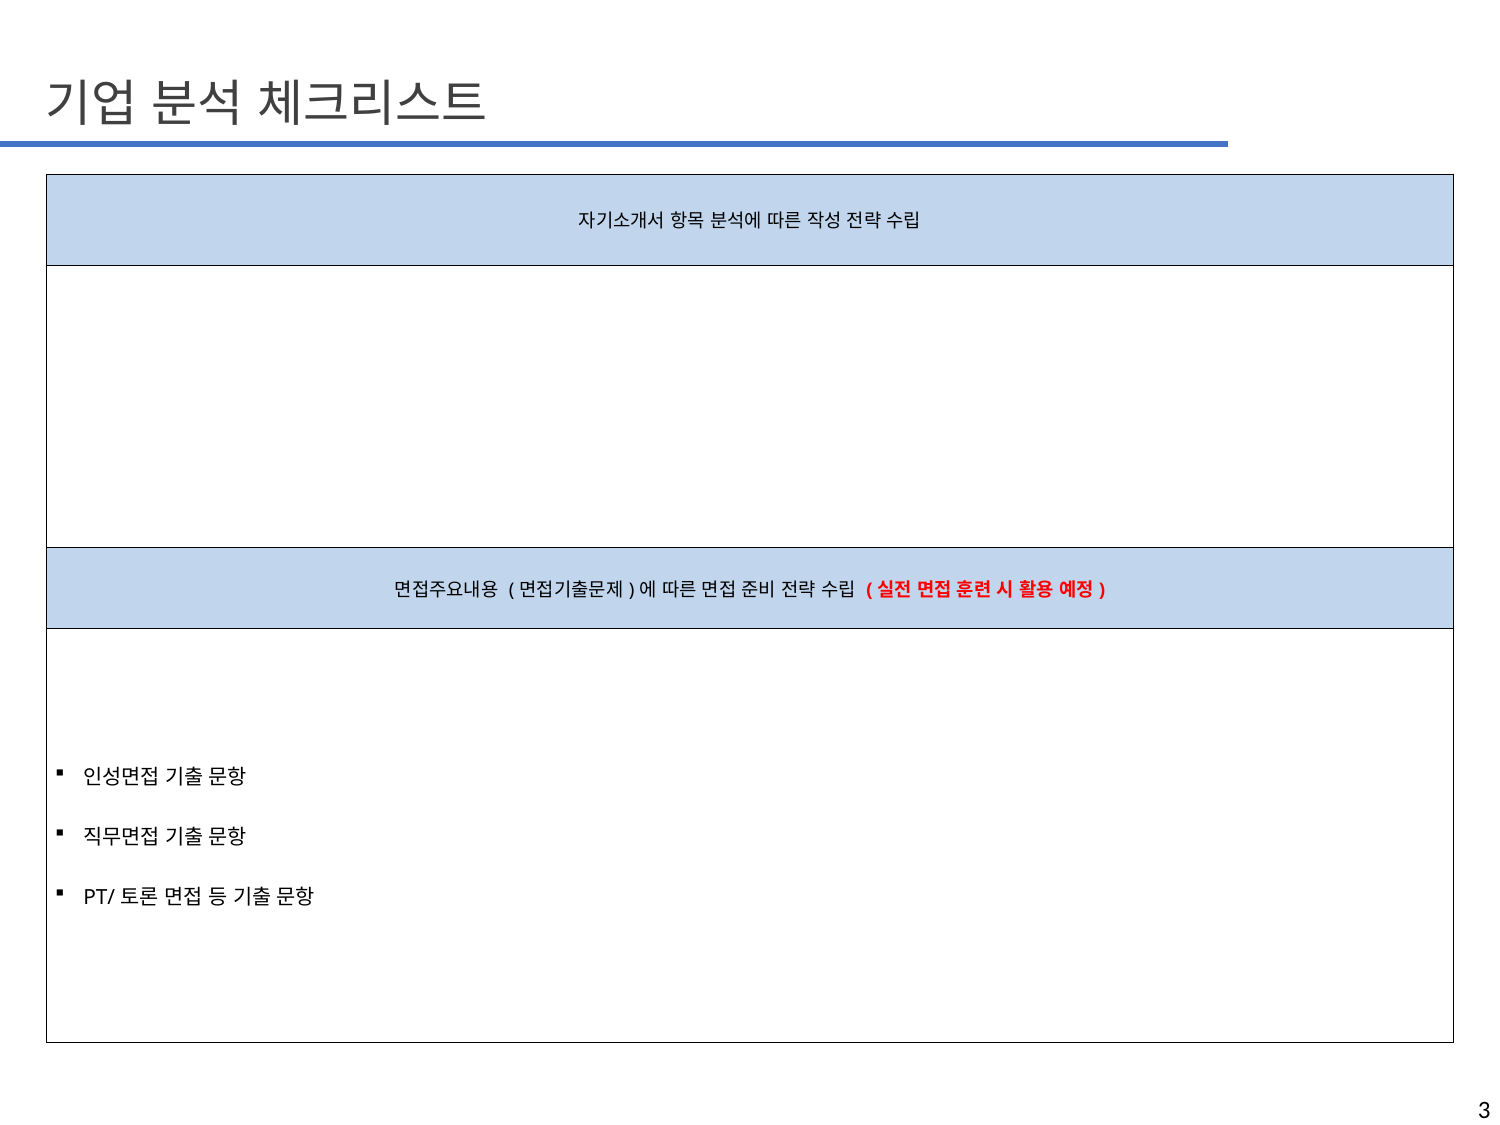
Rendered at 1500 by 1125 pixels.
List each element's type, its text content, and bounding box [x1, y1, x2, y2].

table_cell 인성면접 기출 문항 직무면접 기출 문항 PT/토론 면접 등 기출 문항 [47, 629, 1453, 1042]
table_cell [47, 266, 1453, 547]
table_cell 면접주요내용 (면접기출문제)에 따른 면접 준비 전략 수립 (실전 면접 훈련 시 활용 예정) [47, 548, 1453, 628]
table_header 자기소개서 항목 분석에 따른 작성 전략 수립 [47, 175, 1453, 265]
title 기업 분석 체크리스트 [31, 50, 1381, 160]
